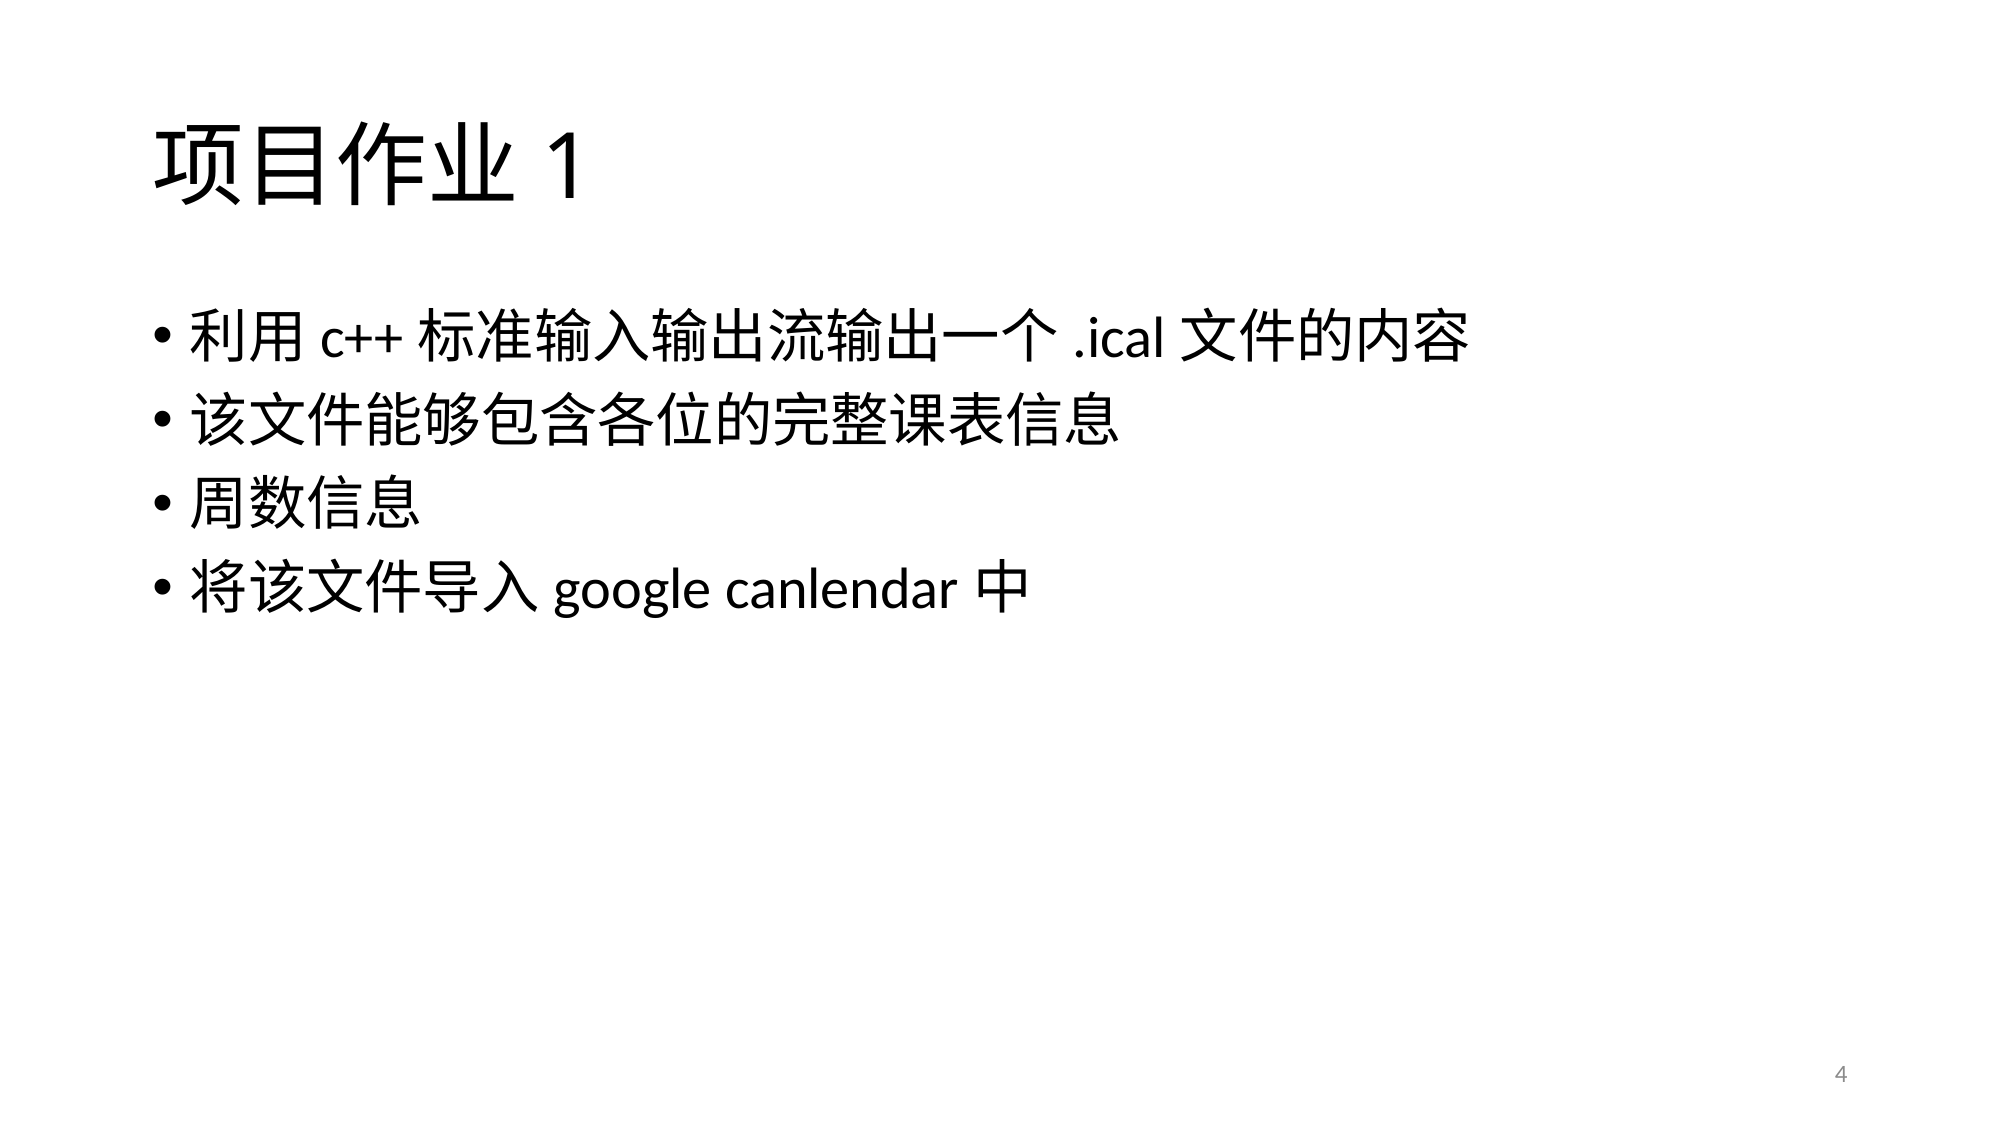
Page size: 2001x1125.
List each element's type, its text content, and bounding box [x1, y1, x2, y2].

title 项目作业1 [137, 59, 1863, 278]
list 利用c++标准输入输出流输出一个.ical文件的内容 该文件能够包含各位的完整课表信息 周数信息 将该文件导入google canlendar中 [137, 299, 1863, 1014]
slide_number 4 [1412, 1042, 1863, 1103]
